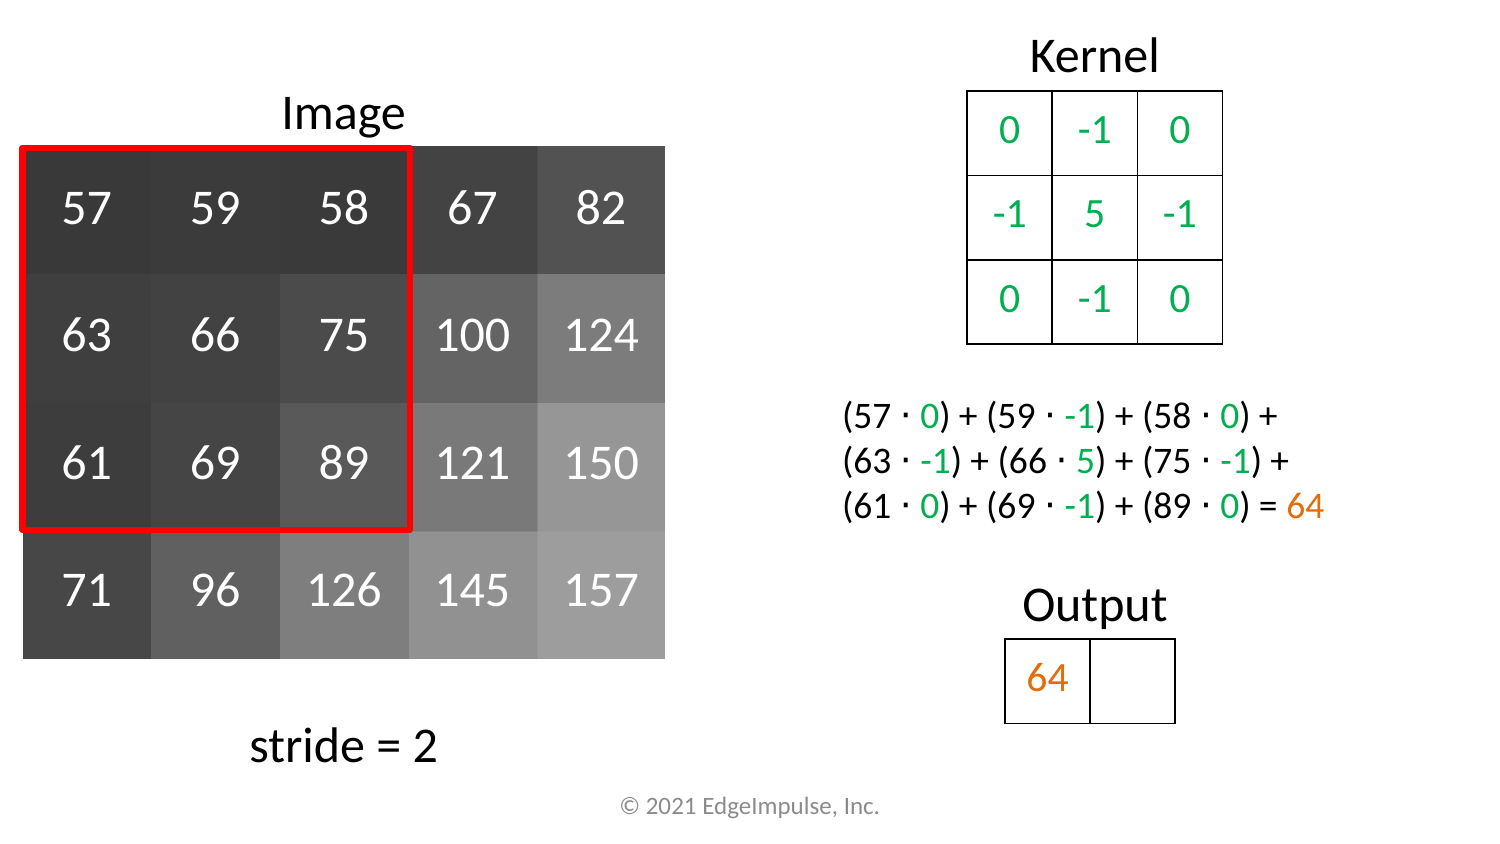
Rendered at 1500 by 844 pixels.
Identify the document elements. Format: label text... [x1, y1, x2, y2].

footer © 2021 EdgeImpulse, Inc. [512, 782, 988, 827]
table_header 0 [968, 92, 1051, 175]
table_header [1091, 640, 1174, 723]
table_cell 5 [1053, 176, 1137, 259]
picture [23, 146, 666, 660]
text_box Output [967, 563, 1223, 639]
text_box stride = 2 [22, 705, 665, 781]
text_box Kernel [967, 15, 1223, 91]
table_cell 0 [1138, 261, 1222, 343]
table_cell 0 [968, 261, 1051, 343]
table_header 0 [1138, 92, 1222, 175]
table_cell -1 [1138, 176, 1222, 259]
table_cell -1 [968, 176, 1051, 259]
text_box (57 ⋅ 0) + (59 ⋅ -1) + (58 ⋅ 0) + (63 ⋅ -1) + (66 ⋅ 5) + (75 ⋅ -1) + (61 ⋅ 0) + (69 ⋅ -1) + (89 ⋅ 0) = 64 [827, 384, 1340, 534]
text_box Image [22, 72, 665, 145]
table_header -1 [1053, 92, 1137, 175]
table_header 64 [1006, 640, 1089, 723]
table_cell -1 [1053, 261, 1137, 343]
